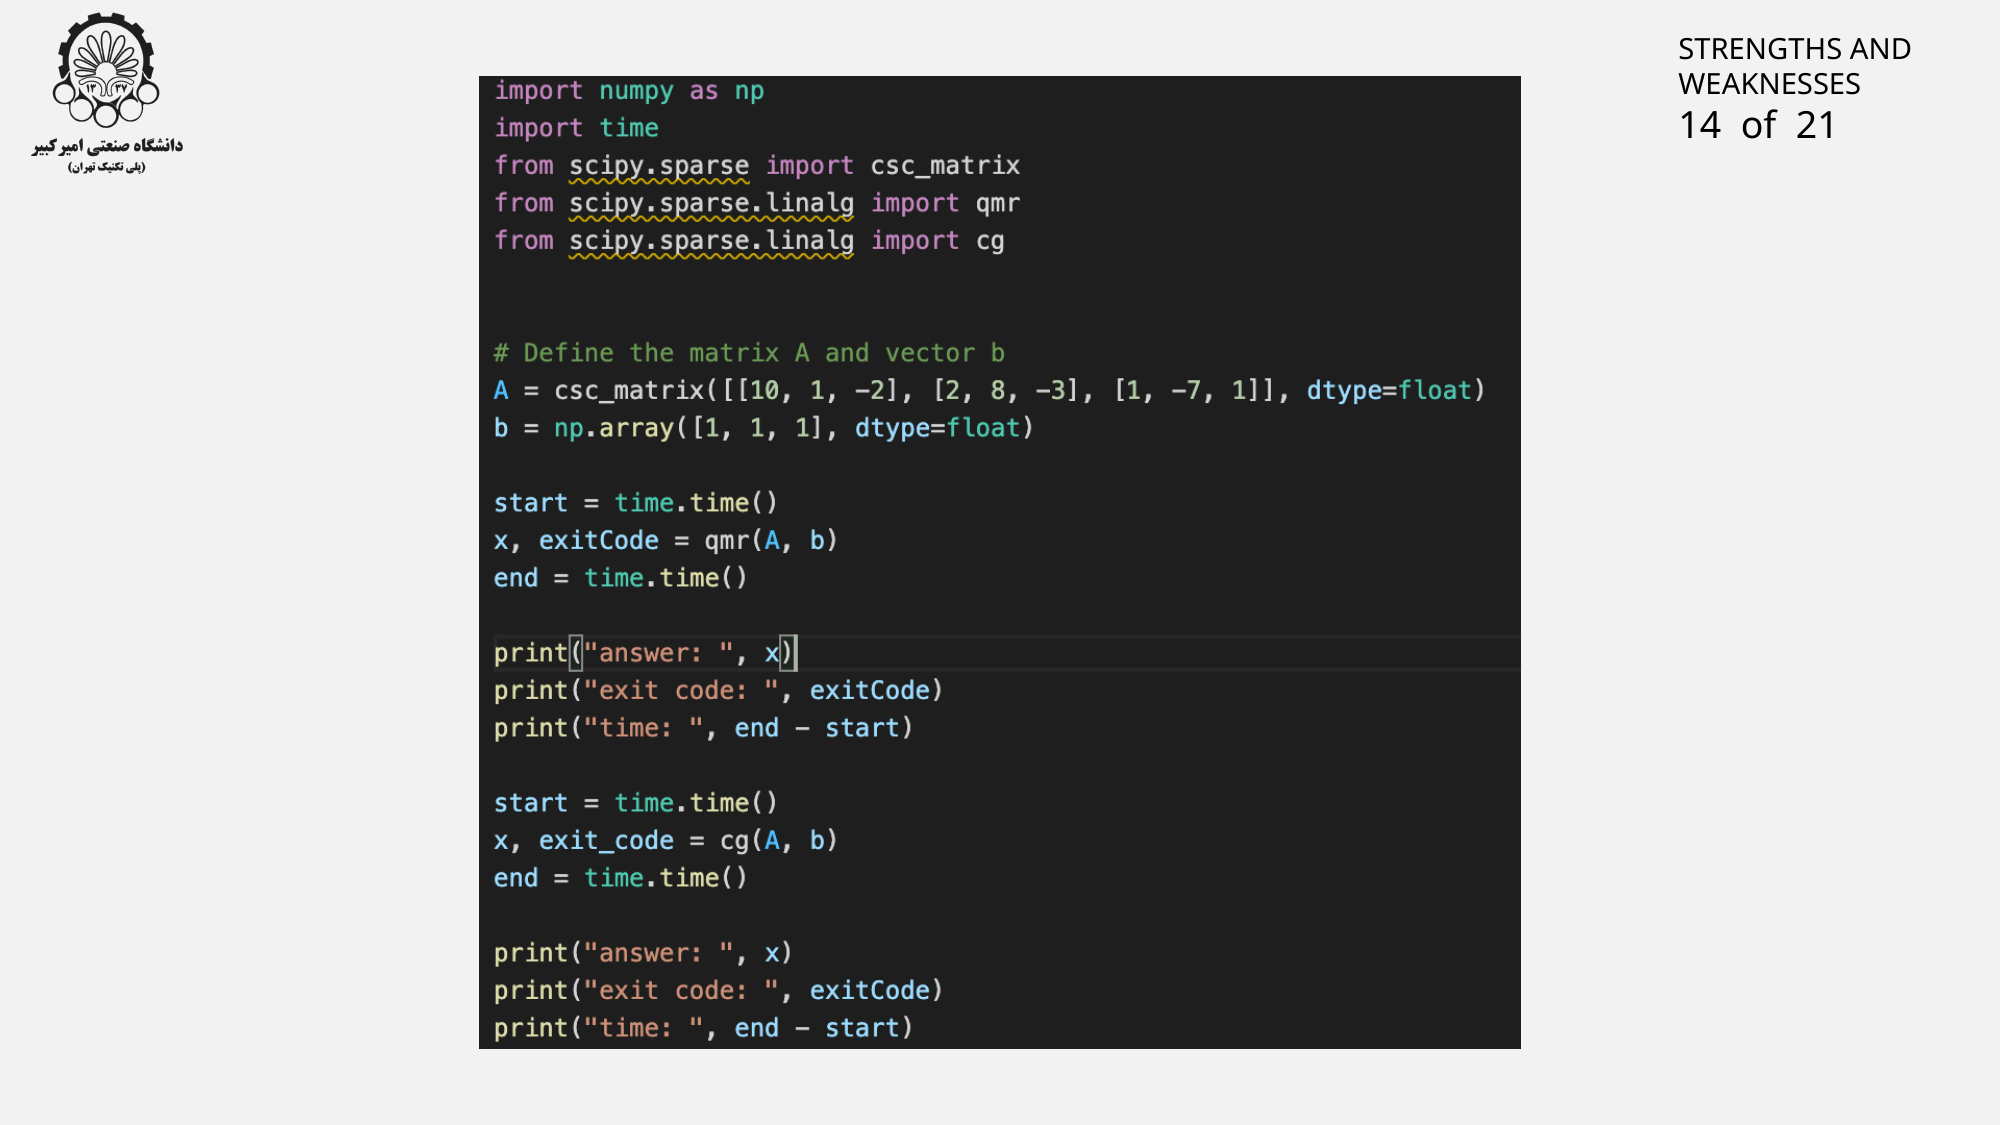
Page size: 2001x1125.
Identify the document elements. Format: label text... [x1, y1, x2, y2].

picture [479, 76, 1521, 1049]
text_box STRENGTHS AND WEAKNESSES 14 of 21 [1663, 23, 1976, 153]
picture [0, 0, 206, 200]
